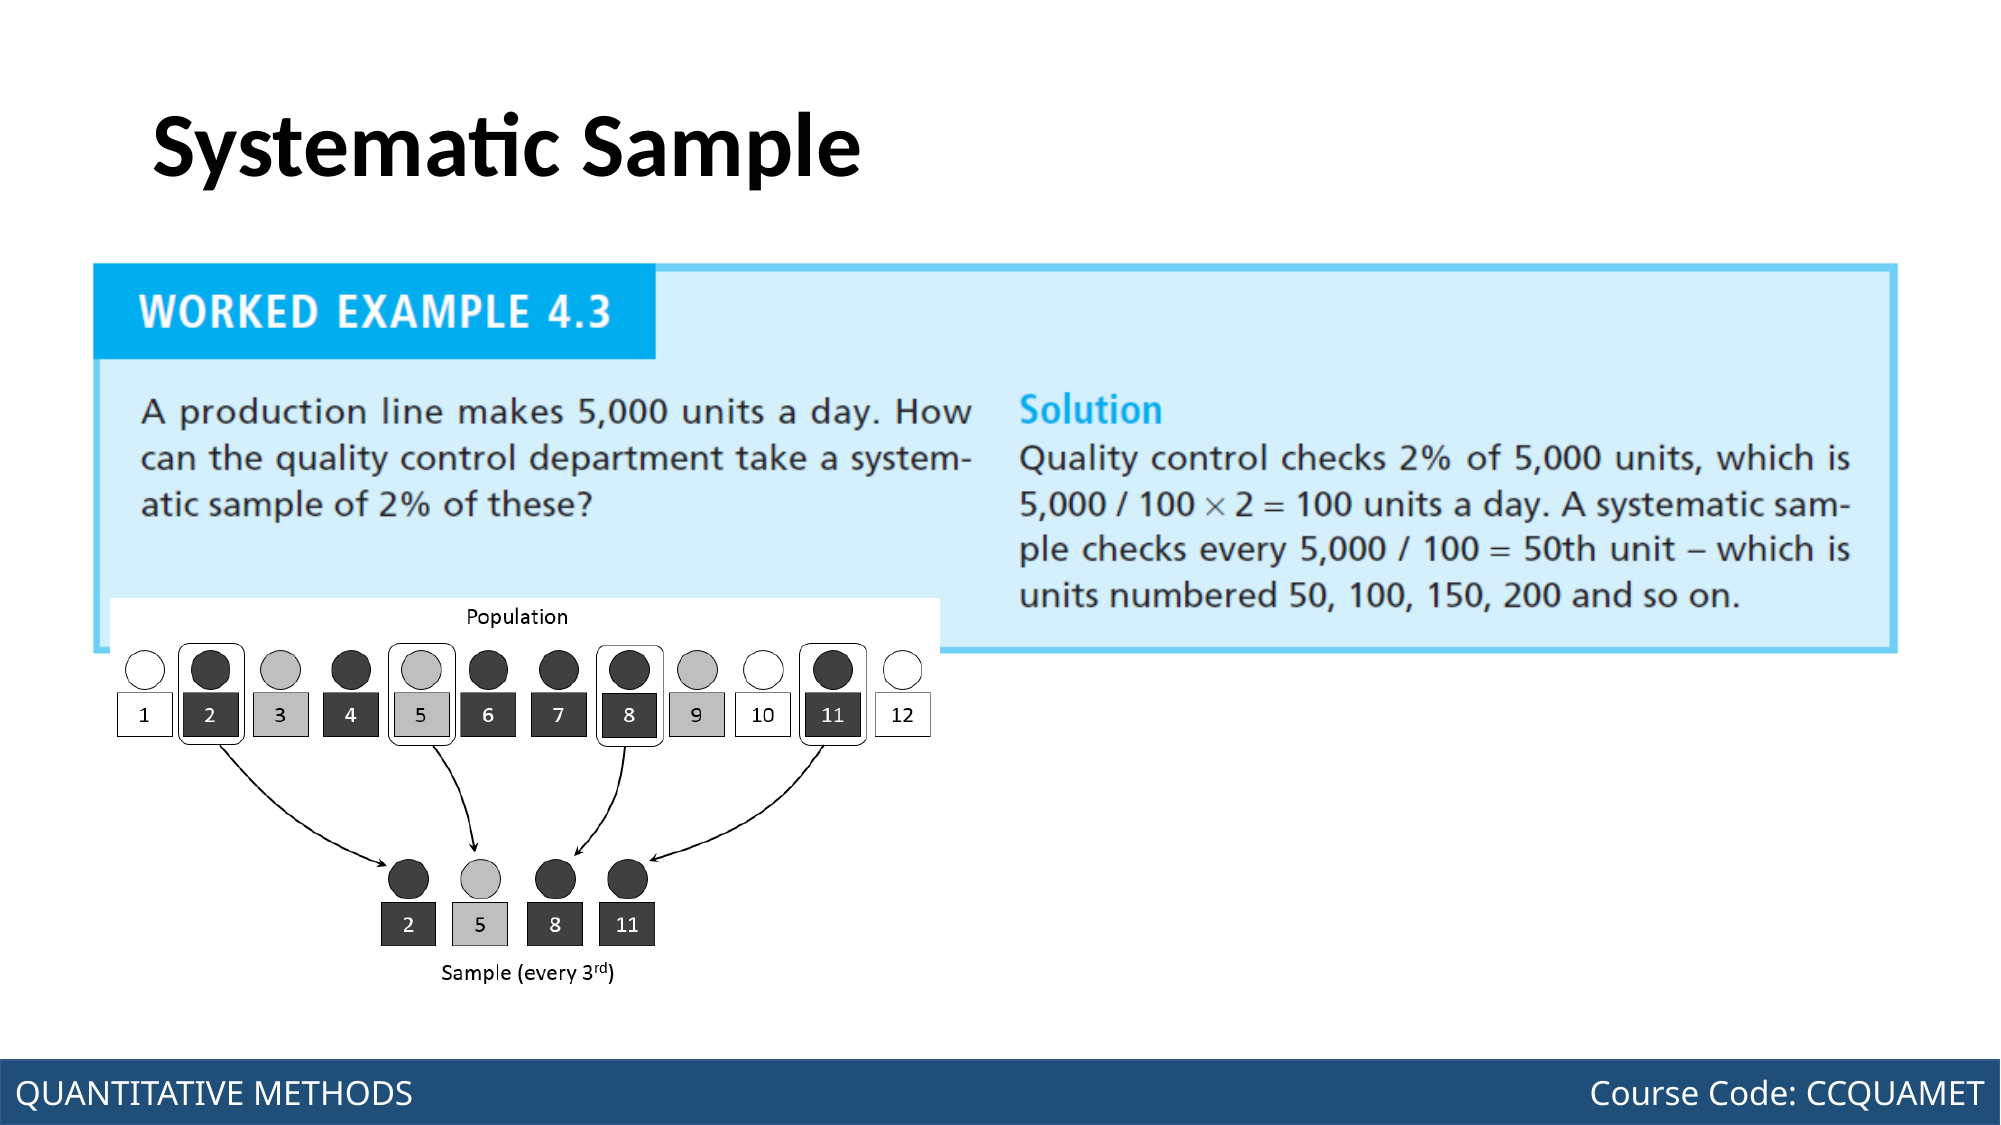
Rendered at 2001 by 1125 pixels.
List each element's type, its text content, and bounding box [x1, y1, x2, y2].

title Systematic Sample [137, 59, 1863, 233]
picture [82, 252, 1918, 993]
text_box Course Code: CCQUAMET [1516, 1064, 2000, 1120]
text_box [0, 1059, 2000, 1125]
text_box QUANTITATIVE METHODS [0, 1064, 595, 1120]
